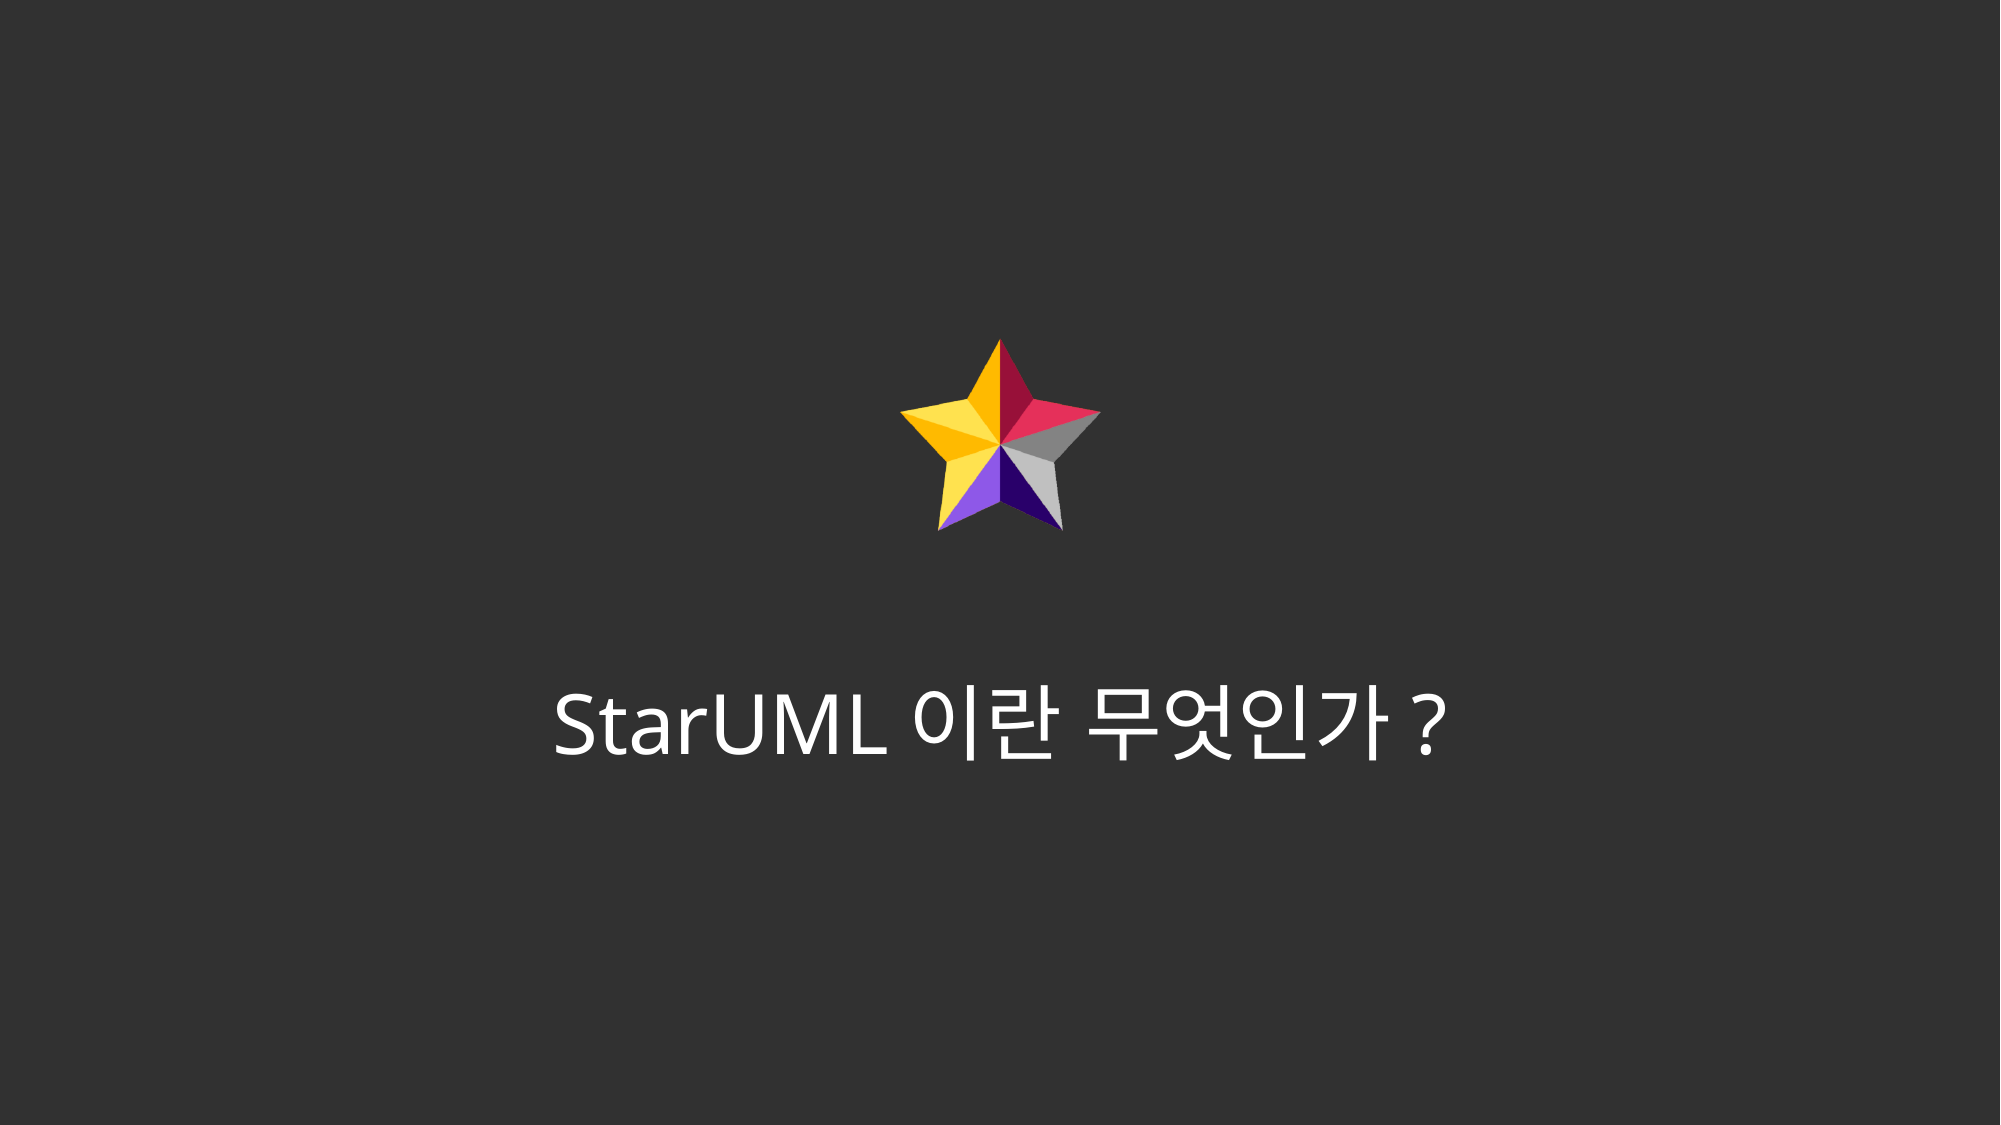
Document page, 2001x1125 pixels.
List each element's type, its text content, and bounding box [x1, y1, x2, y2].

picture [897, 331, 1103, 538]
text_box StarUML이란 무엇인가? [537, 663, 1463, 779]
